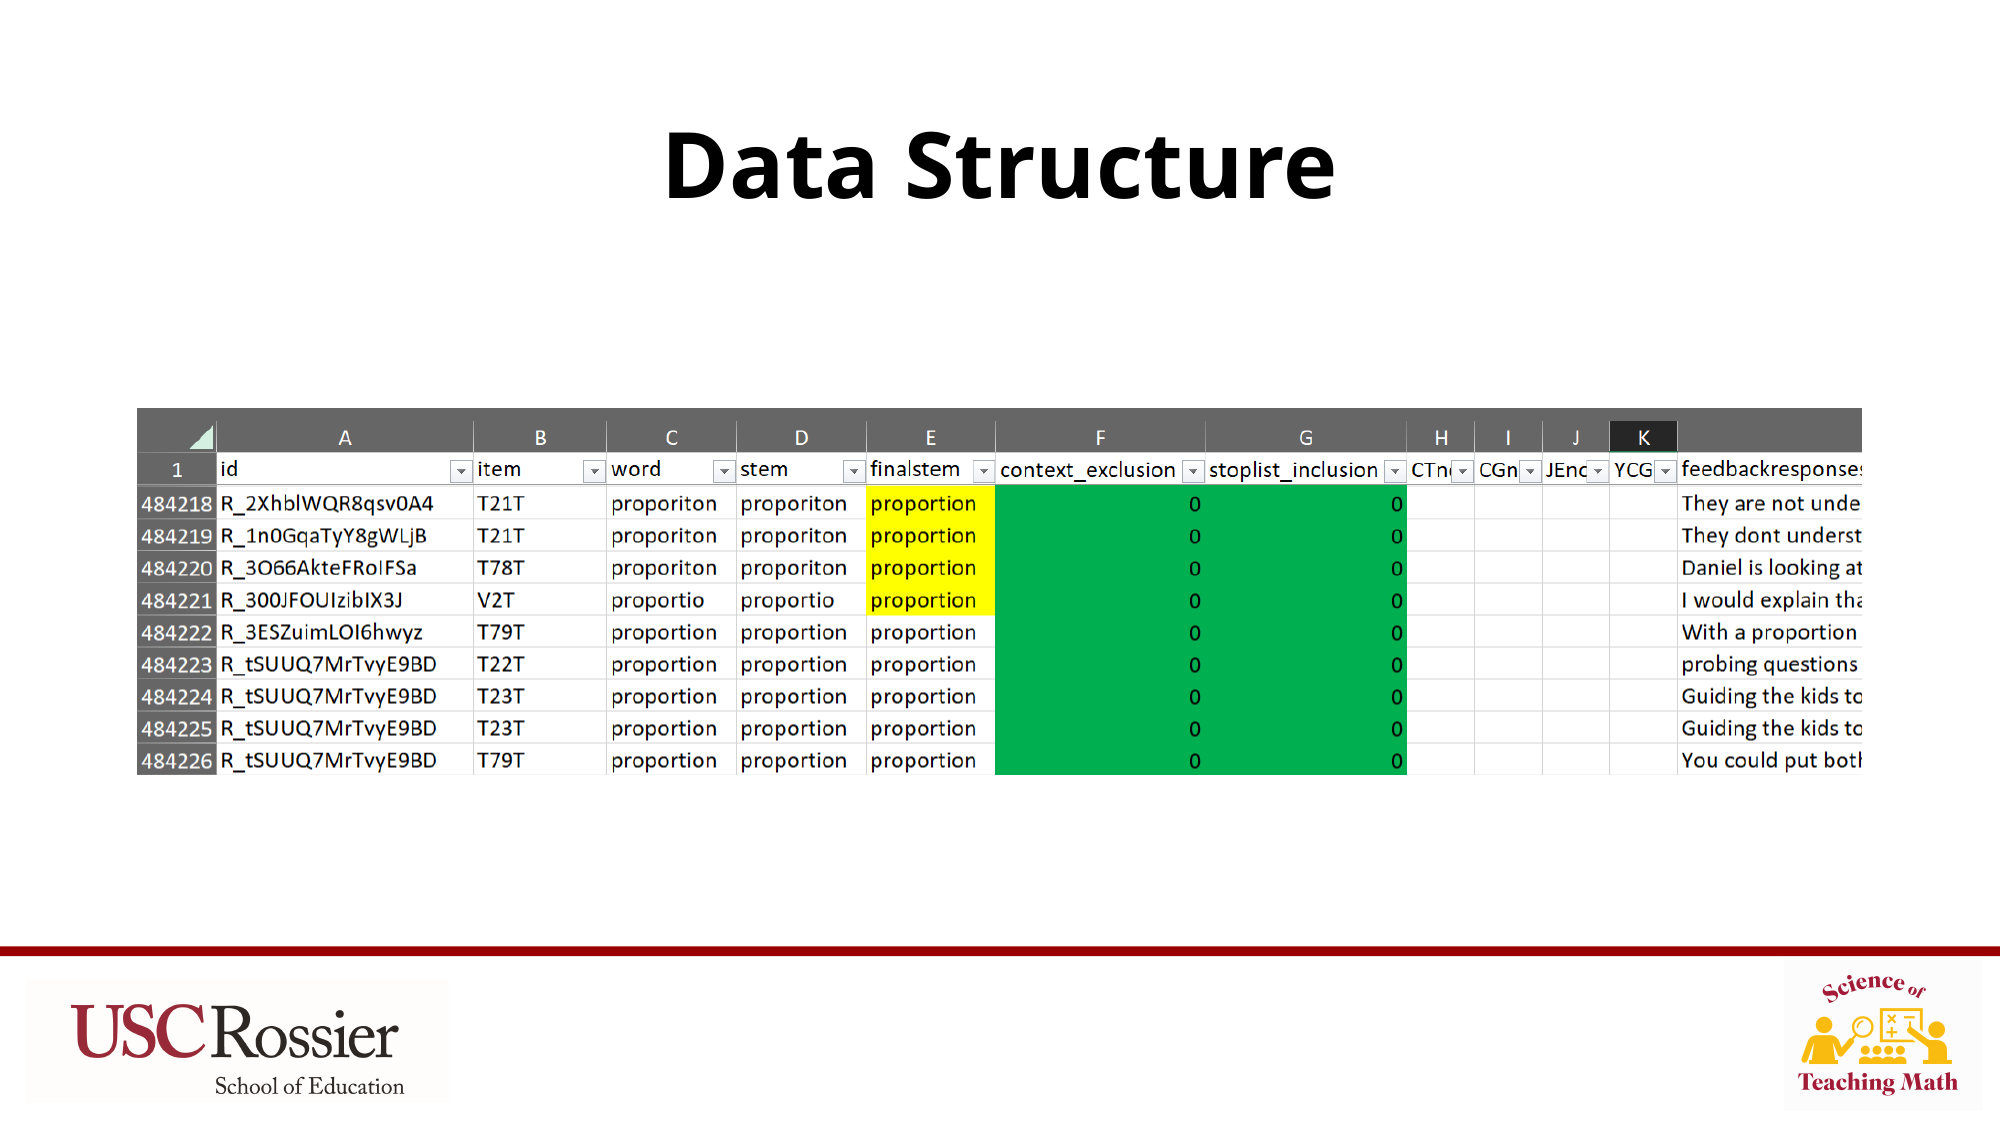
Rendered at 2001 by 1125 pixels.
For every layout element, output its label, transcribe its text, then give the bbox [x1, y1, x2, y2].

picture [137, 408, 1862, 775]
title Data Structure [137, 59, 1863, 278]
picture [1783, 959, 1983, 1111]
picture [26, 979, 449, 1103]
